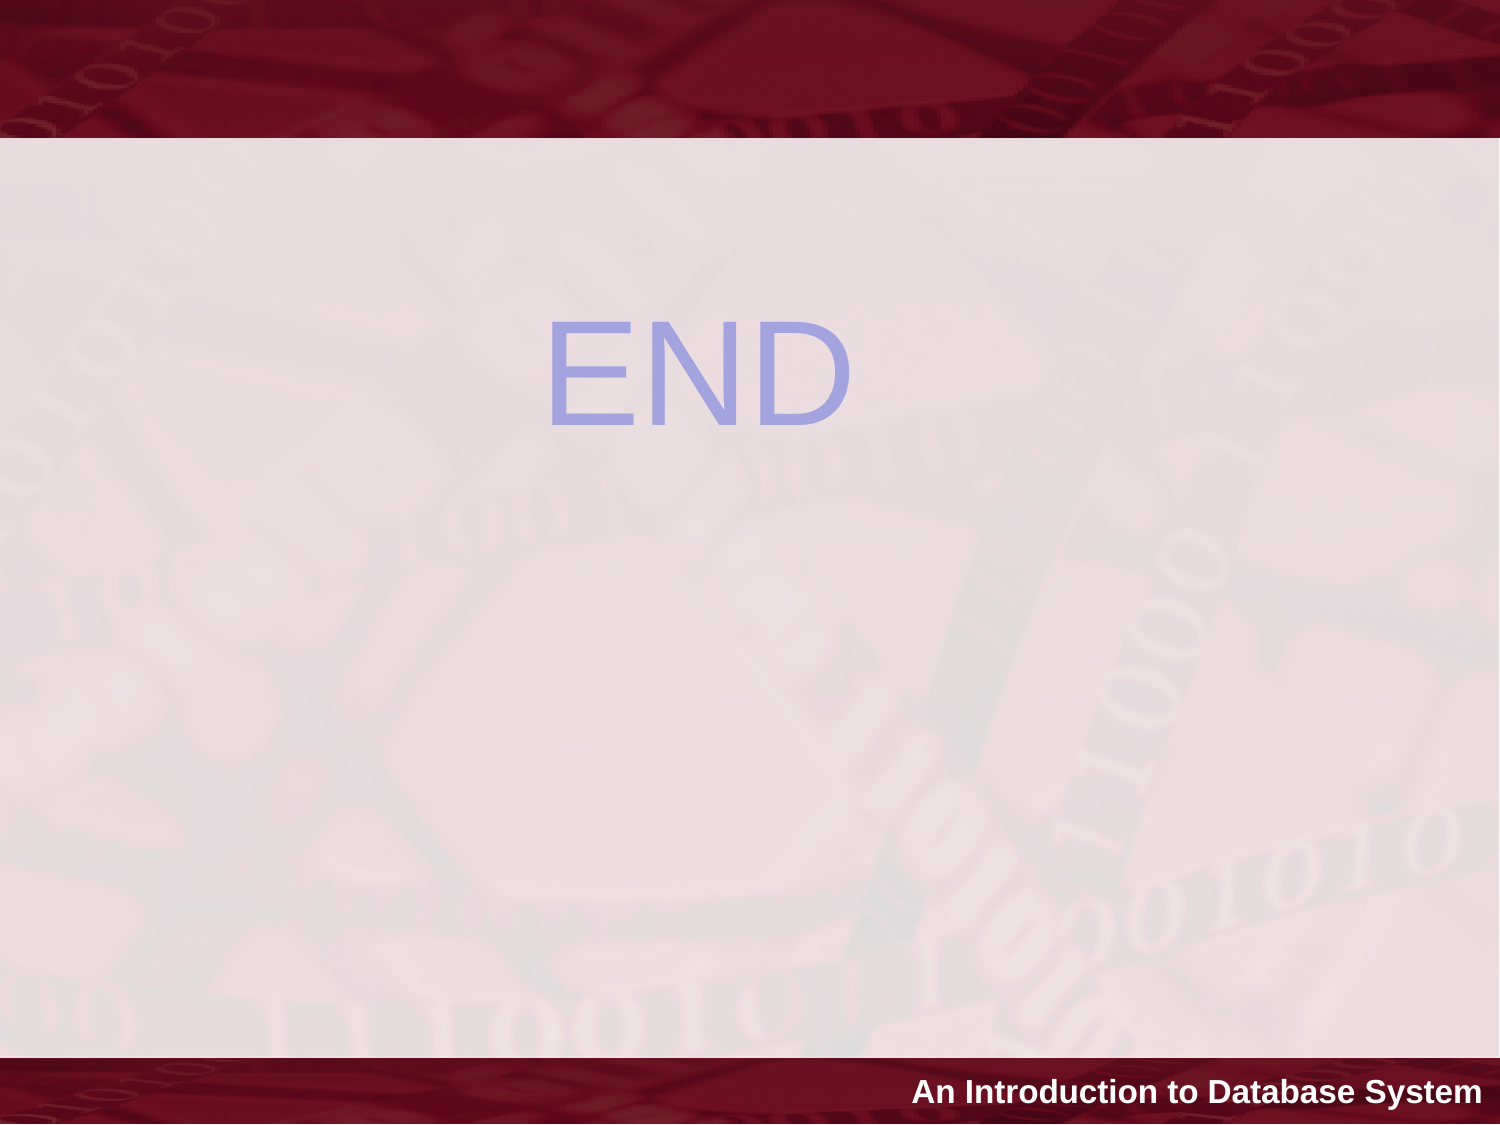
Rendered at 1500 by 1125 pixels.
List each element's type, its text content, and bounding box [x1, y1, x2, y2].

list END [525, 231, 941, 504]
text_box [856, 1046, 1447, 1100]
picture [0, 0, 1500, 1124]
